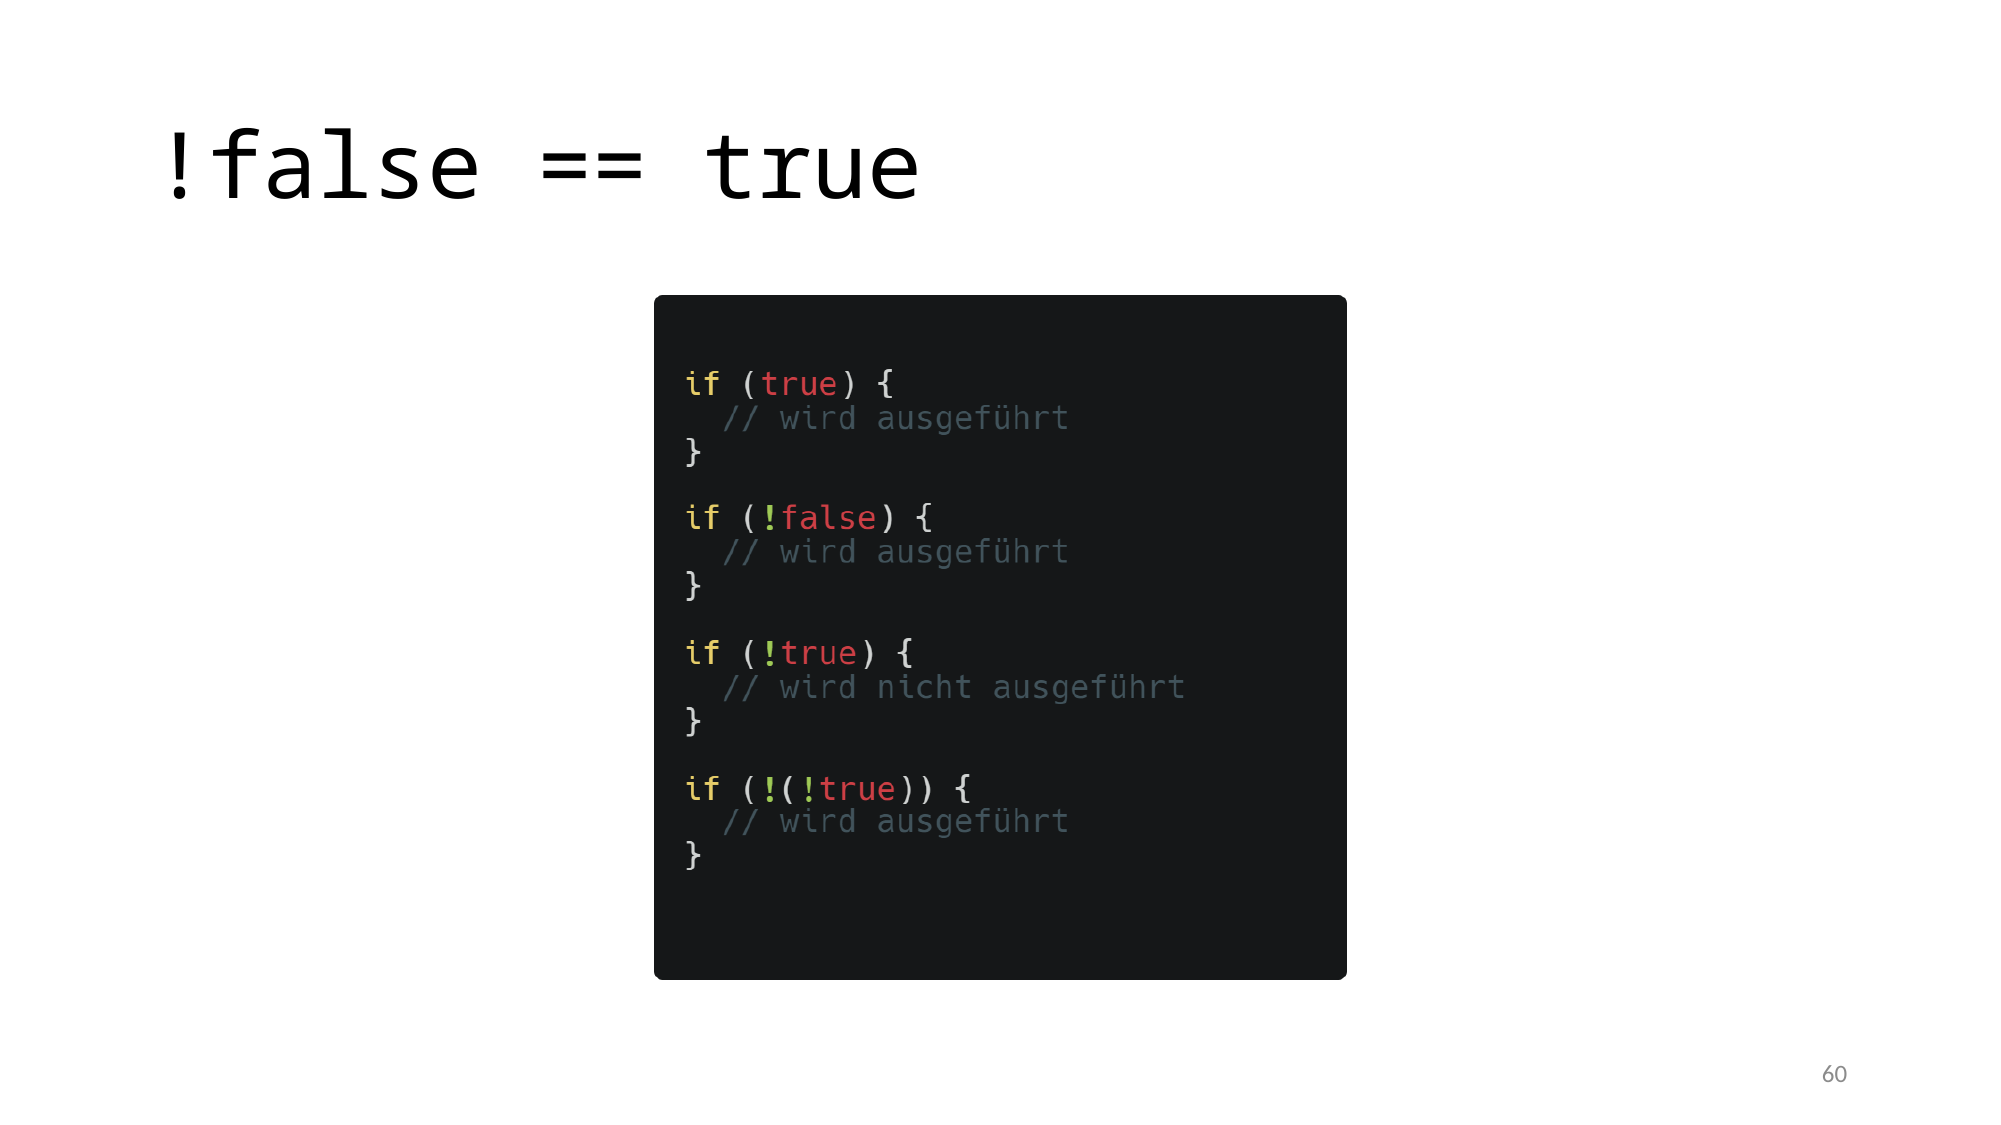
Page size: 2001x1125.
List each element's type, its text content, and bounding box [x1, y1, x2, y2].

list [475, 182, 1525, 1092]
title !false == true [137, 59, 1863, 278]
slide_number 60 [1412, 1042, 1863, 1103]
